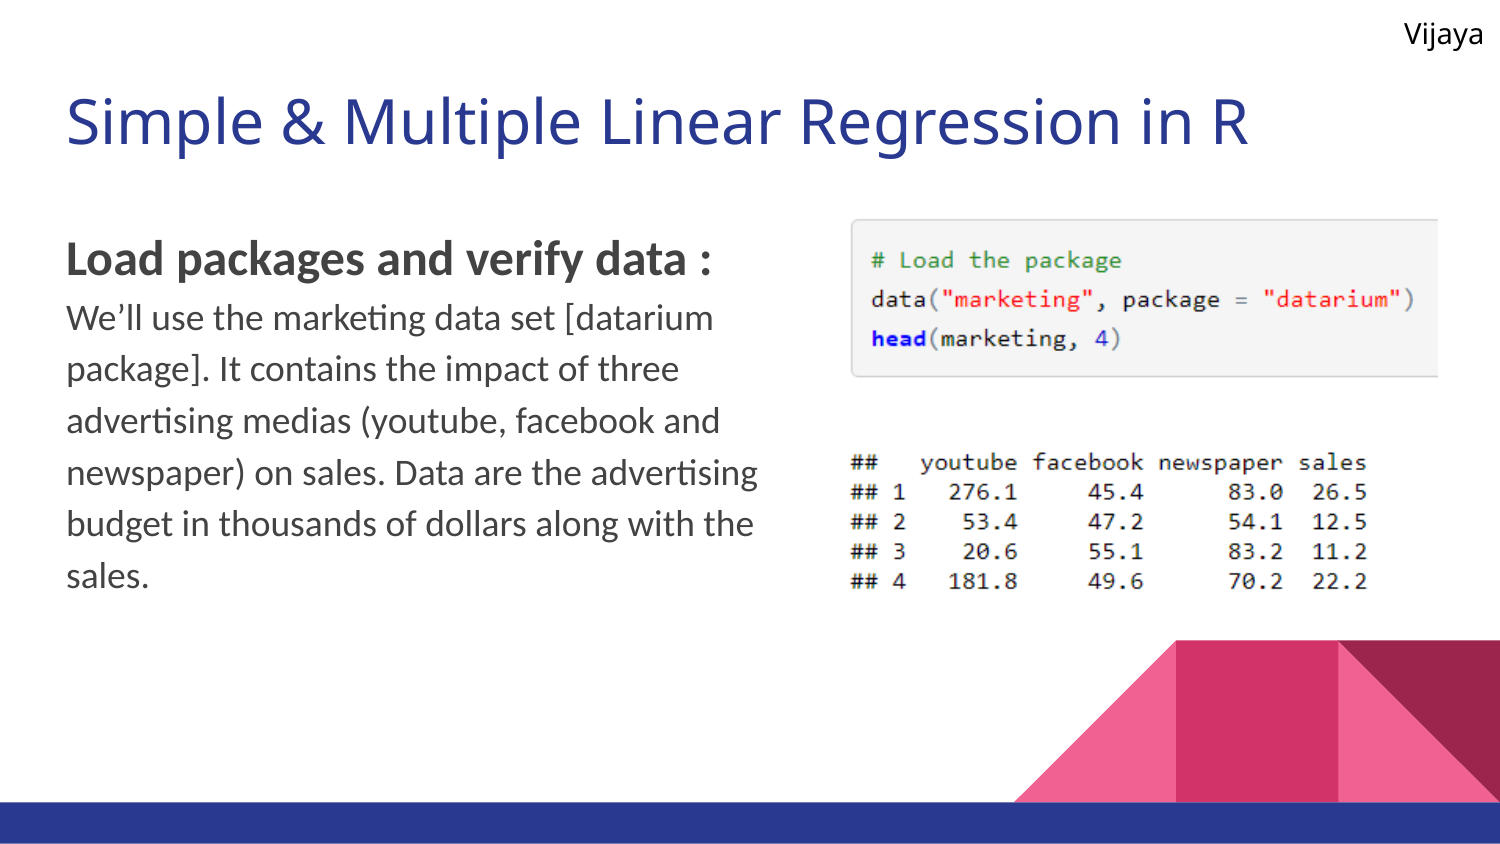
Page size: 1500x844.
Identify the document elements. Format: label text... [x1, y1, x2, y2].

picture [834, 210, 1438, 633]
text_box Vijaya [1389, 0, 1500, 43]
title Simple & Multiple Linear Regression in R [51, 67, 1449, 167]
list Load packages and verify data : We’ll use the marketing data set [datarium package]. It contains the impact of three advertising medias (youtube, facebook and newspaper) on sales. Data are the advertising budget in thousands of dollars along with the sales. [51, 201, 801, 750]
